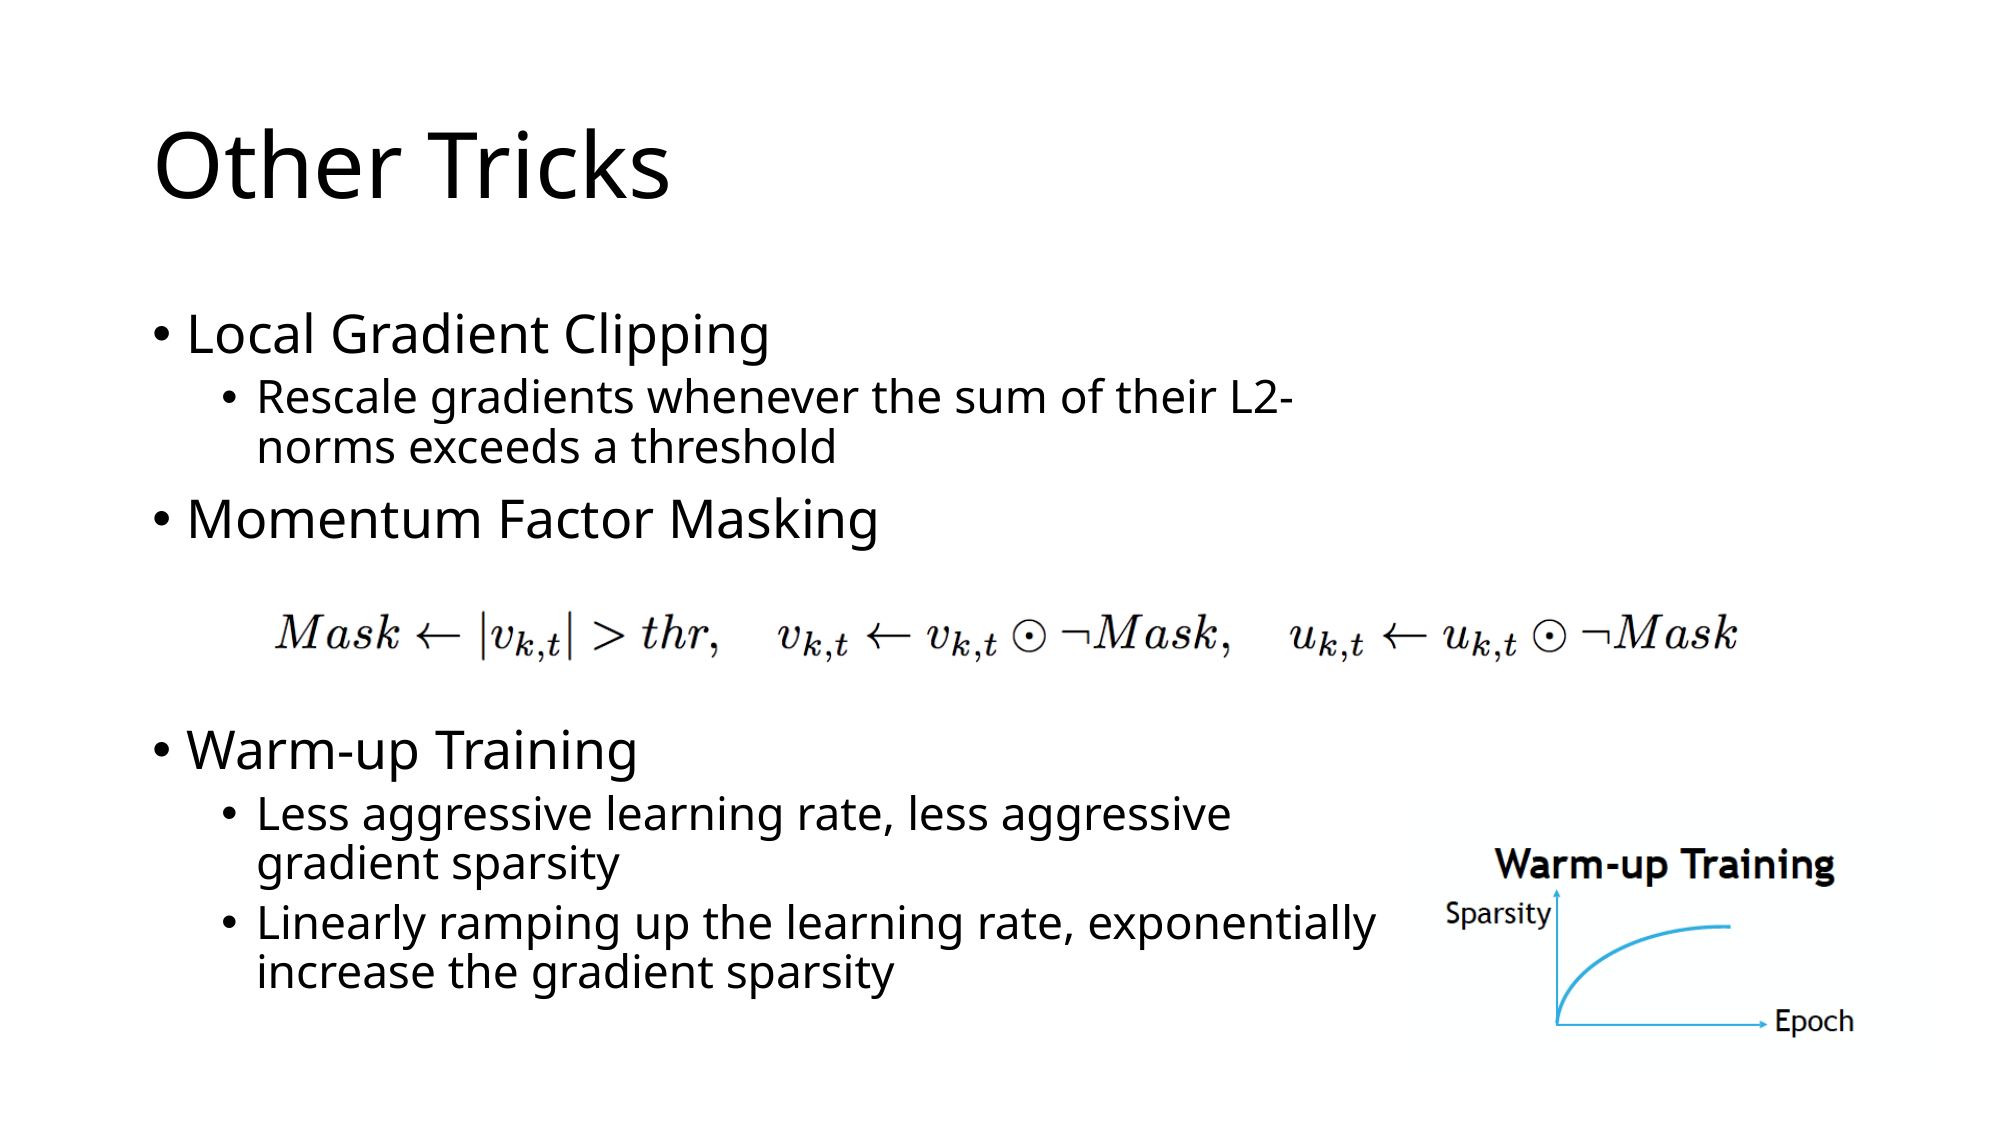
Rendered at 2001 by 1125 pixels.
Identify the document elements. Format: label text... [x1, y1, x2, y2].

picture [218, 576, 1782, 687]
list Local Gradient Clipping Rescale gradients whenever the sum of their L2-norms exceeds a threshold Momentum Factor Masking Warm-up Training Less aggressive learning rate, less aggressive gradient sparsity Linearly ramping up the learning rate, exponentially increase the gradient sparsity [137, 299, 1414, 1014]
title Other Tricks [137, 59, 1863, 278]
picture [1413, 800, 1935, 1072]
